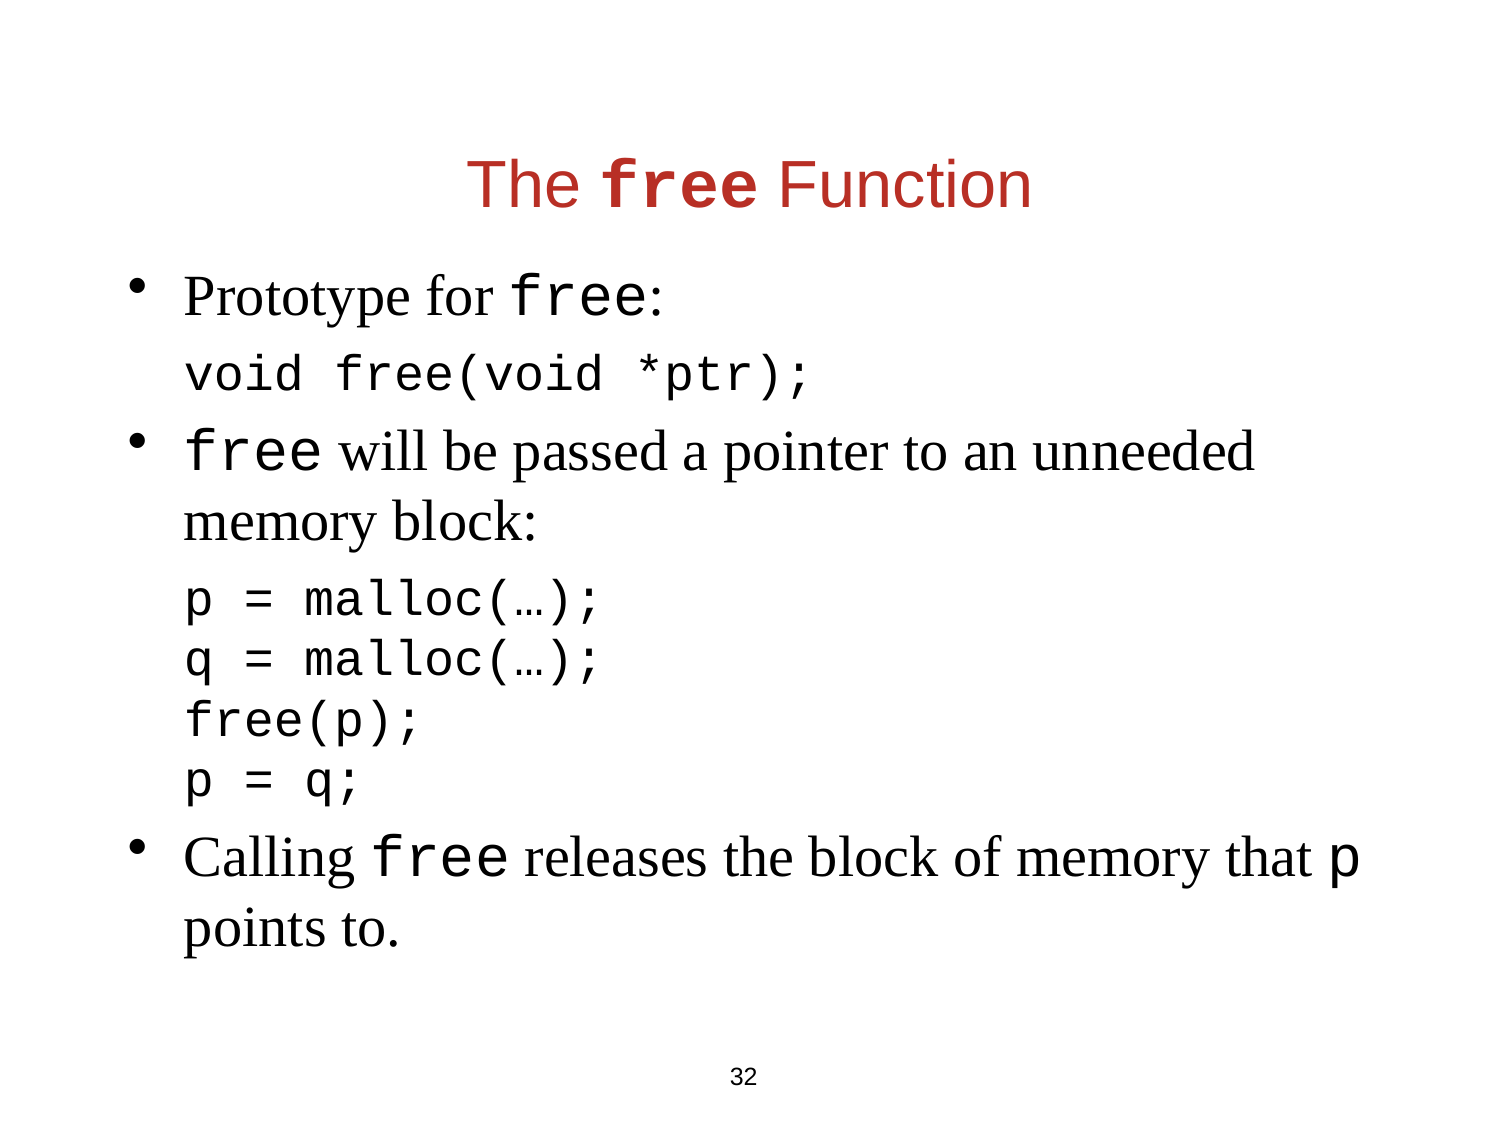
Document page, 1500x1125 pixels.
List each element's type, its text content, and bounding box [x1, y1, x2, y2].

text_box 32 [687, 1050, 800, 1100]
list Prototype for free: void free(void *ptr); free will be passed a pointer to an unneeded memory block: p = malloc(…); q = malloc(…); free(p); p = q; Calling free releases the block of memory that p points to. [112, 249, 1388, 1038]
title The free Function [112, 125, 1388, 238]
